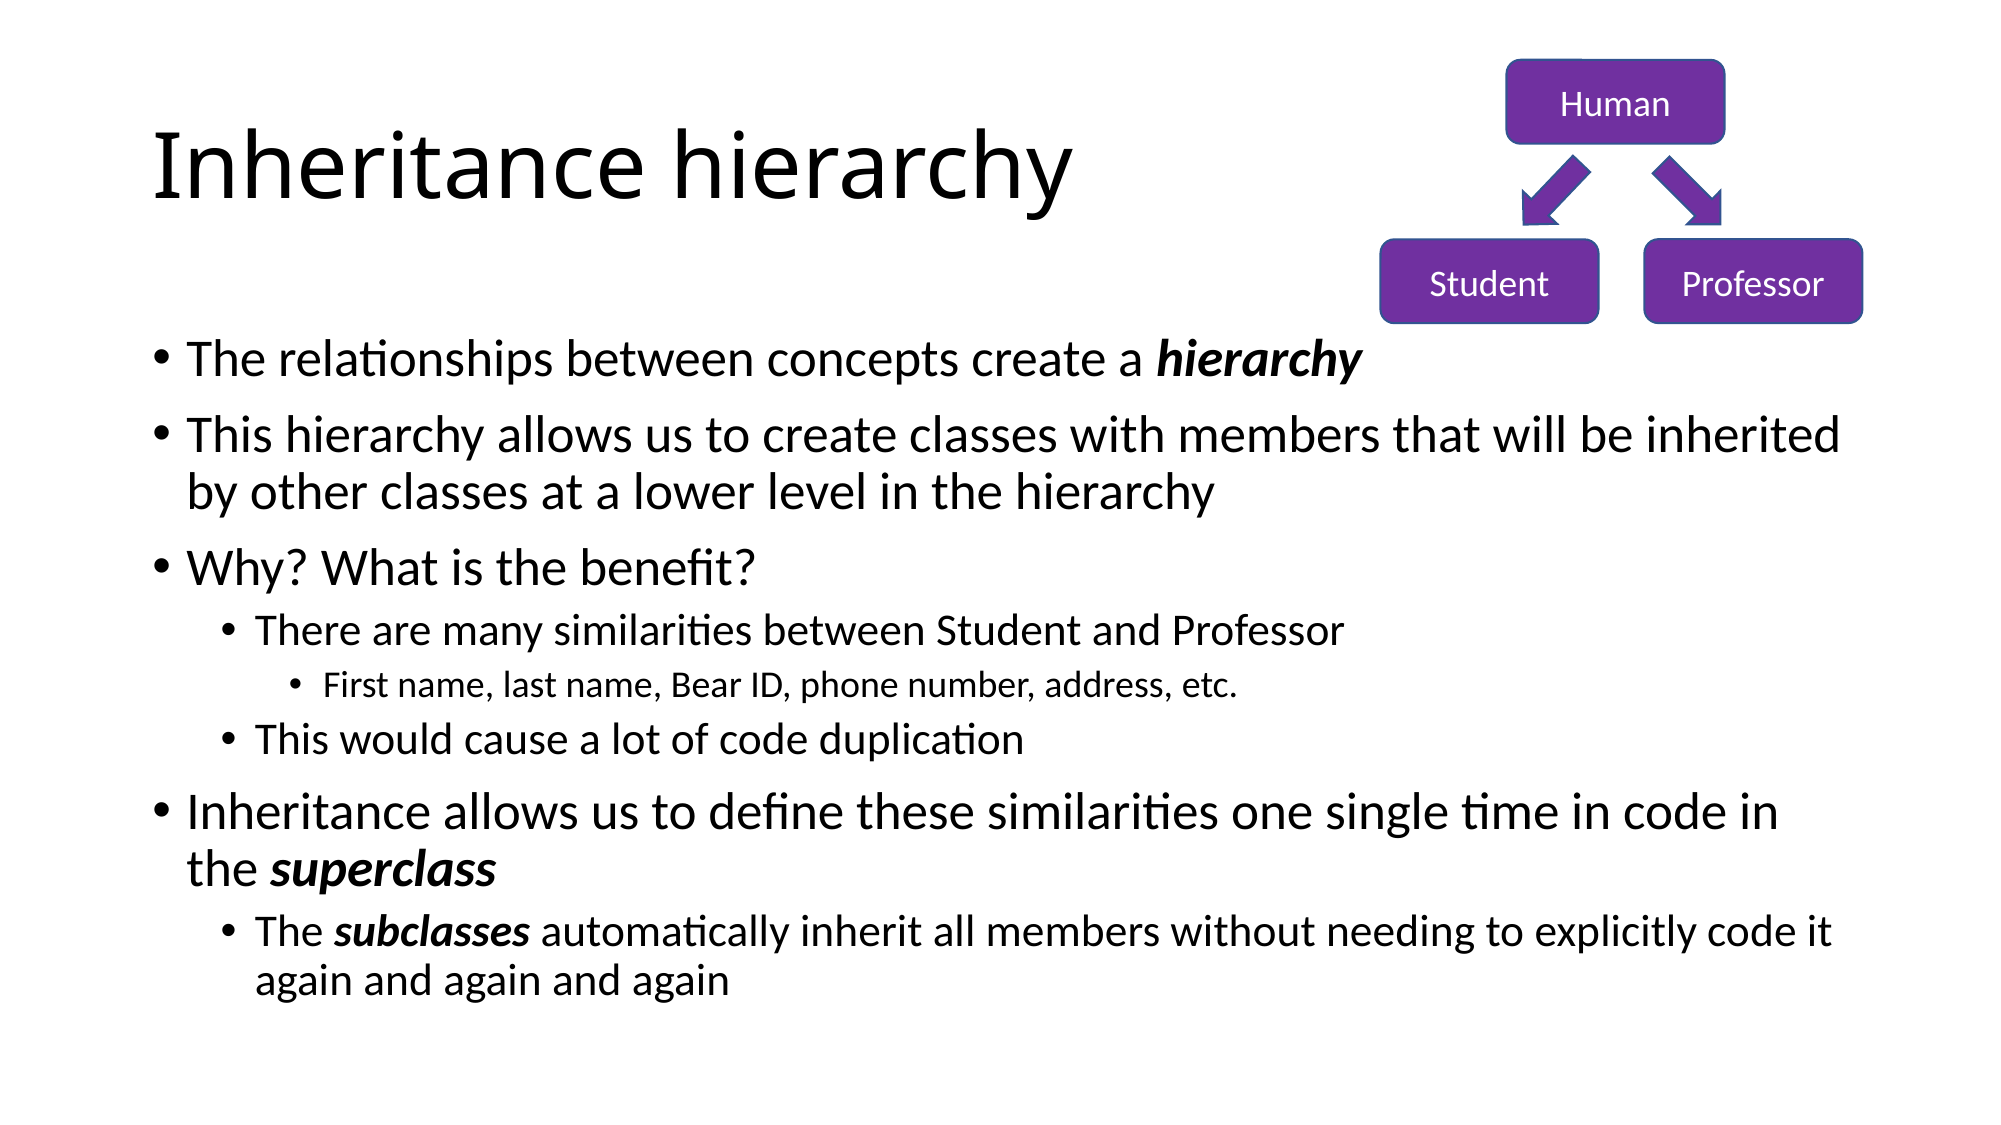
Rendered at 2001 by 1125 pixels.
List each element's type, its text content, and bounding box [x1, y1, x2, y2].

list The relationships between concepts create a hierarchy This hierarchy allows us to create classes with members that will be inherited by other classes at a lower level in the hierarchy Why? What is the benefit? There are many similarities between Student and Professor First name, last name, Bear ID, phone number, address, etc. This would cause a lot of code duplication Inheritance allows us to define these similarities one single time in code in the superclass The subclasses automatically inherit all members without needing to explicitly code it again and again and again [137, 323, 1863, 1014]
title Inheritance hierarchy [137, 59, 1380, 278]
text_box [1380, 59, 1863, 324]
